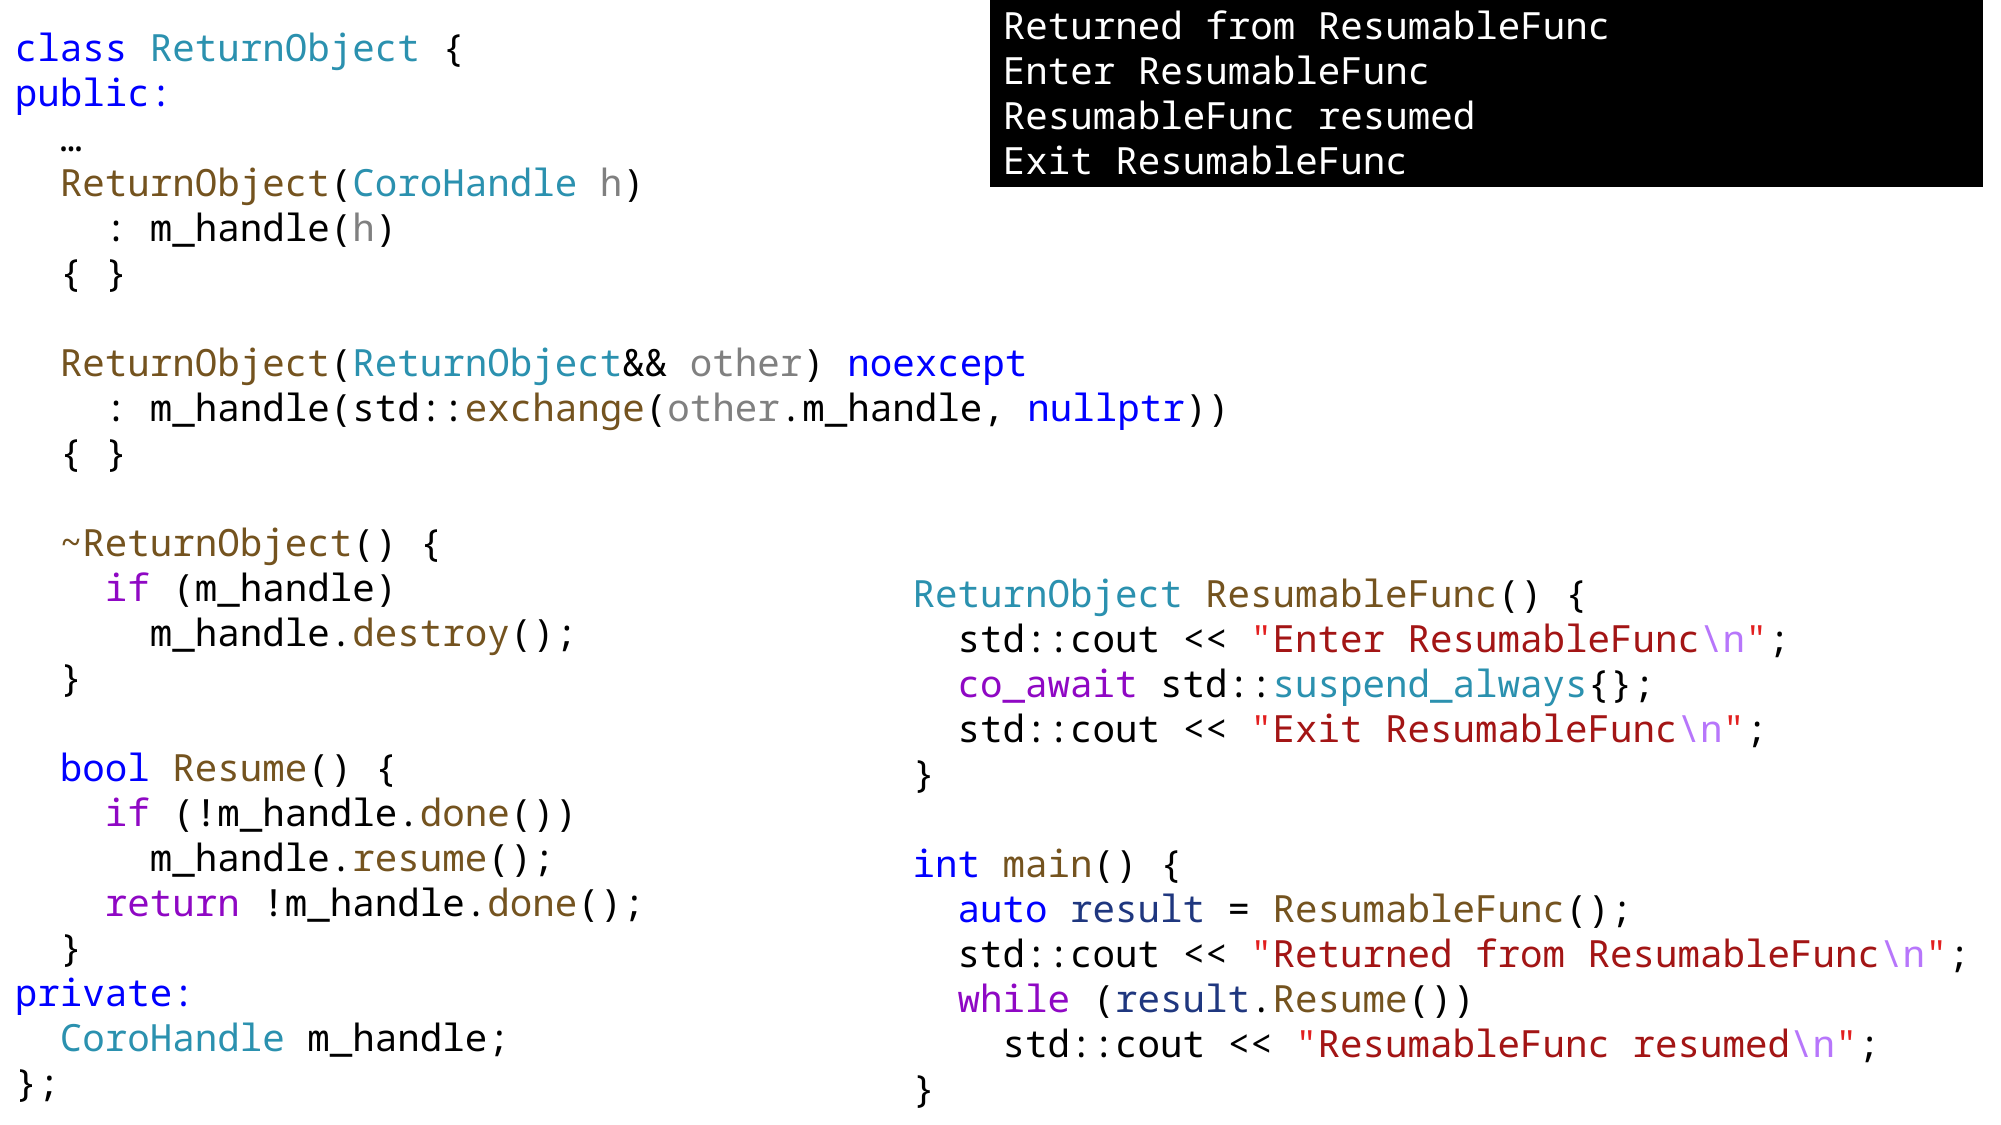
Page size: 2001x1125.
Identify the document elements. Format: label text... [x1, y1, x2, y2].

text_box ReturnObject ResumableFunc() { std::cout << "Enter ResumableFunc\n"; co_await std::suspend_always{}; std::cout << "Exit ResumableFunc\n"; } int main() { auto result = ResumableFunc(); std::cout << "Returned from ResumableFunc\n"; while (result.Resume()) std::cout << "ResumableFunc resumed\n"; } [897, 562, 1985, 1118]
text_box class ReturnObject { public: … ReturnObject(CoroHandle h) : m_handle(h) { } ReturnObject(ReturnObject&& other) noexcept : m_handle(std::exchange(other.m_handle, nullptr)) { } ~ReturnObject() { if (m_handle) m_handle.destroy(); } bool Resume() { if (!m_handle.done()) m_handle.resume(); return !m_handle.done(); } private: CoroHandle m_handle; }; [0, 17, 2000, 1112]
text_box Returned from ResumableFunc Enter ResumableFunc ResumableFunc resumed Exit ResumableFunc [986, 0, 1987, 191]
